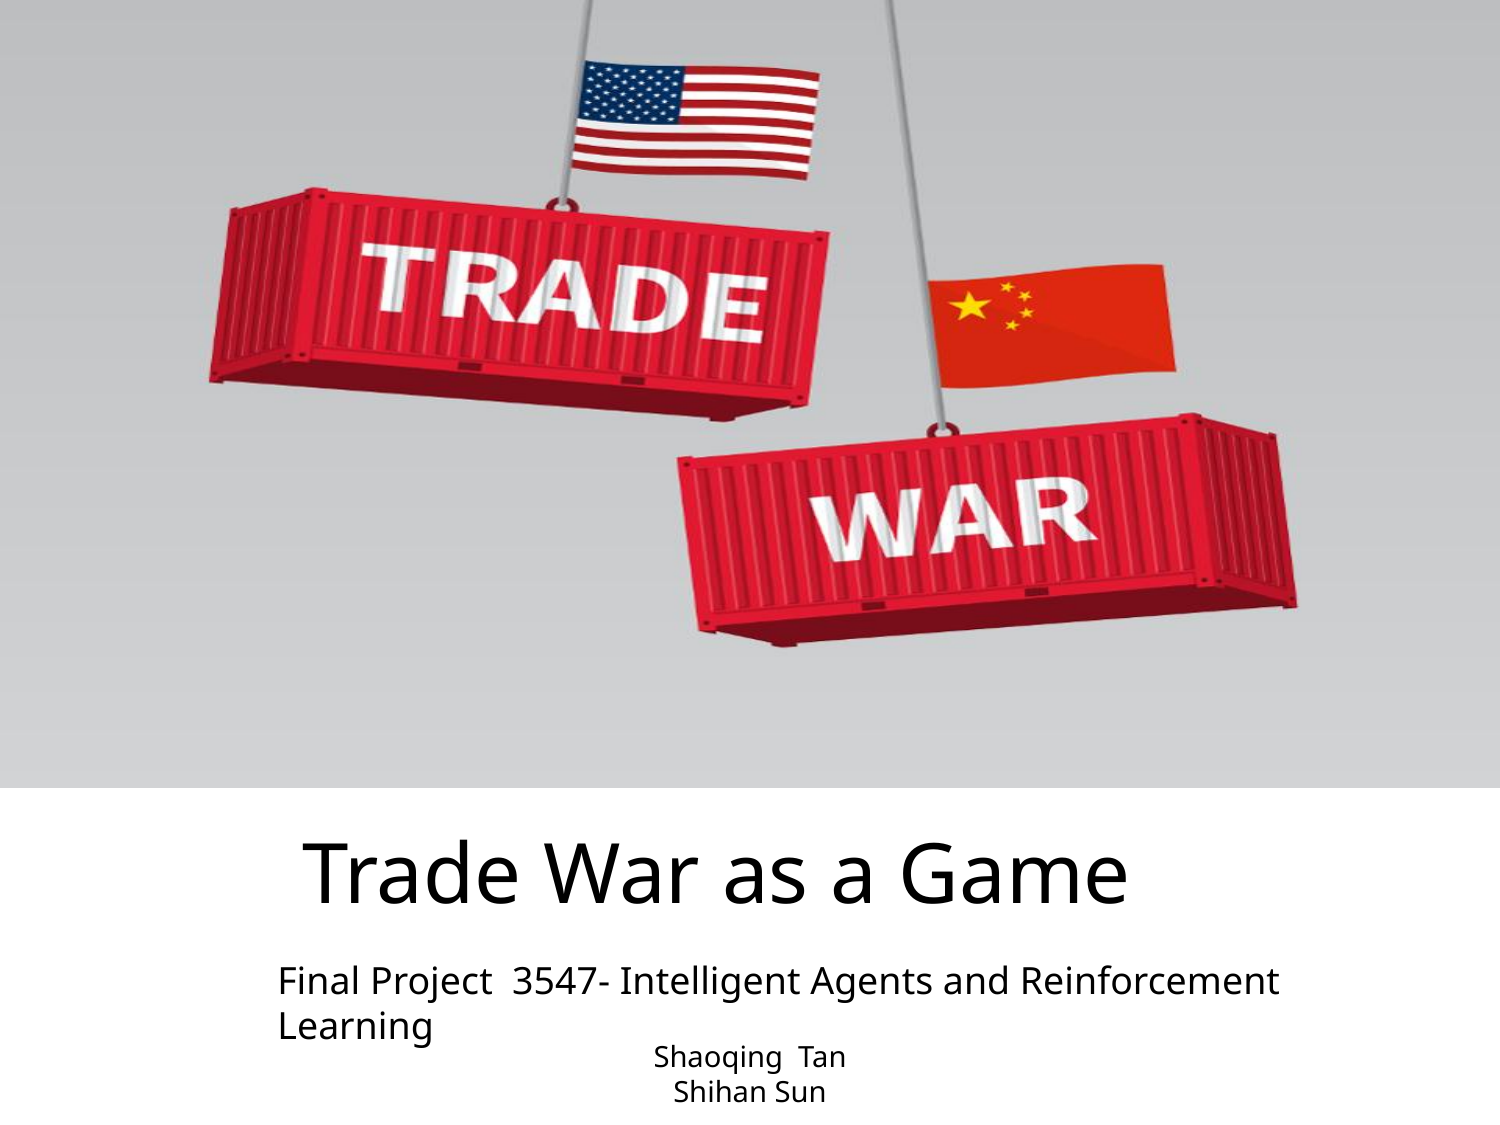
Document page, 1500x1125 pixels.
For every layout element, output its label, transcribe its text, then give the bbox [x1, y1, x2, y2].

text_box Trade War as a Game [287, 812, 1300, 928]
text_box Shaoqing Tan Shihan Sun [612, 1055, 888, 1117]
text_box Final Project 3547- Intelligent Agents and Reinforcement Learning [262, 949, 1313, 1055]
picture [0, 0, 1500, 788]
